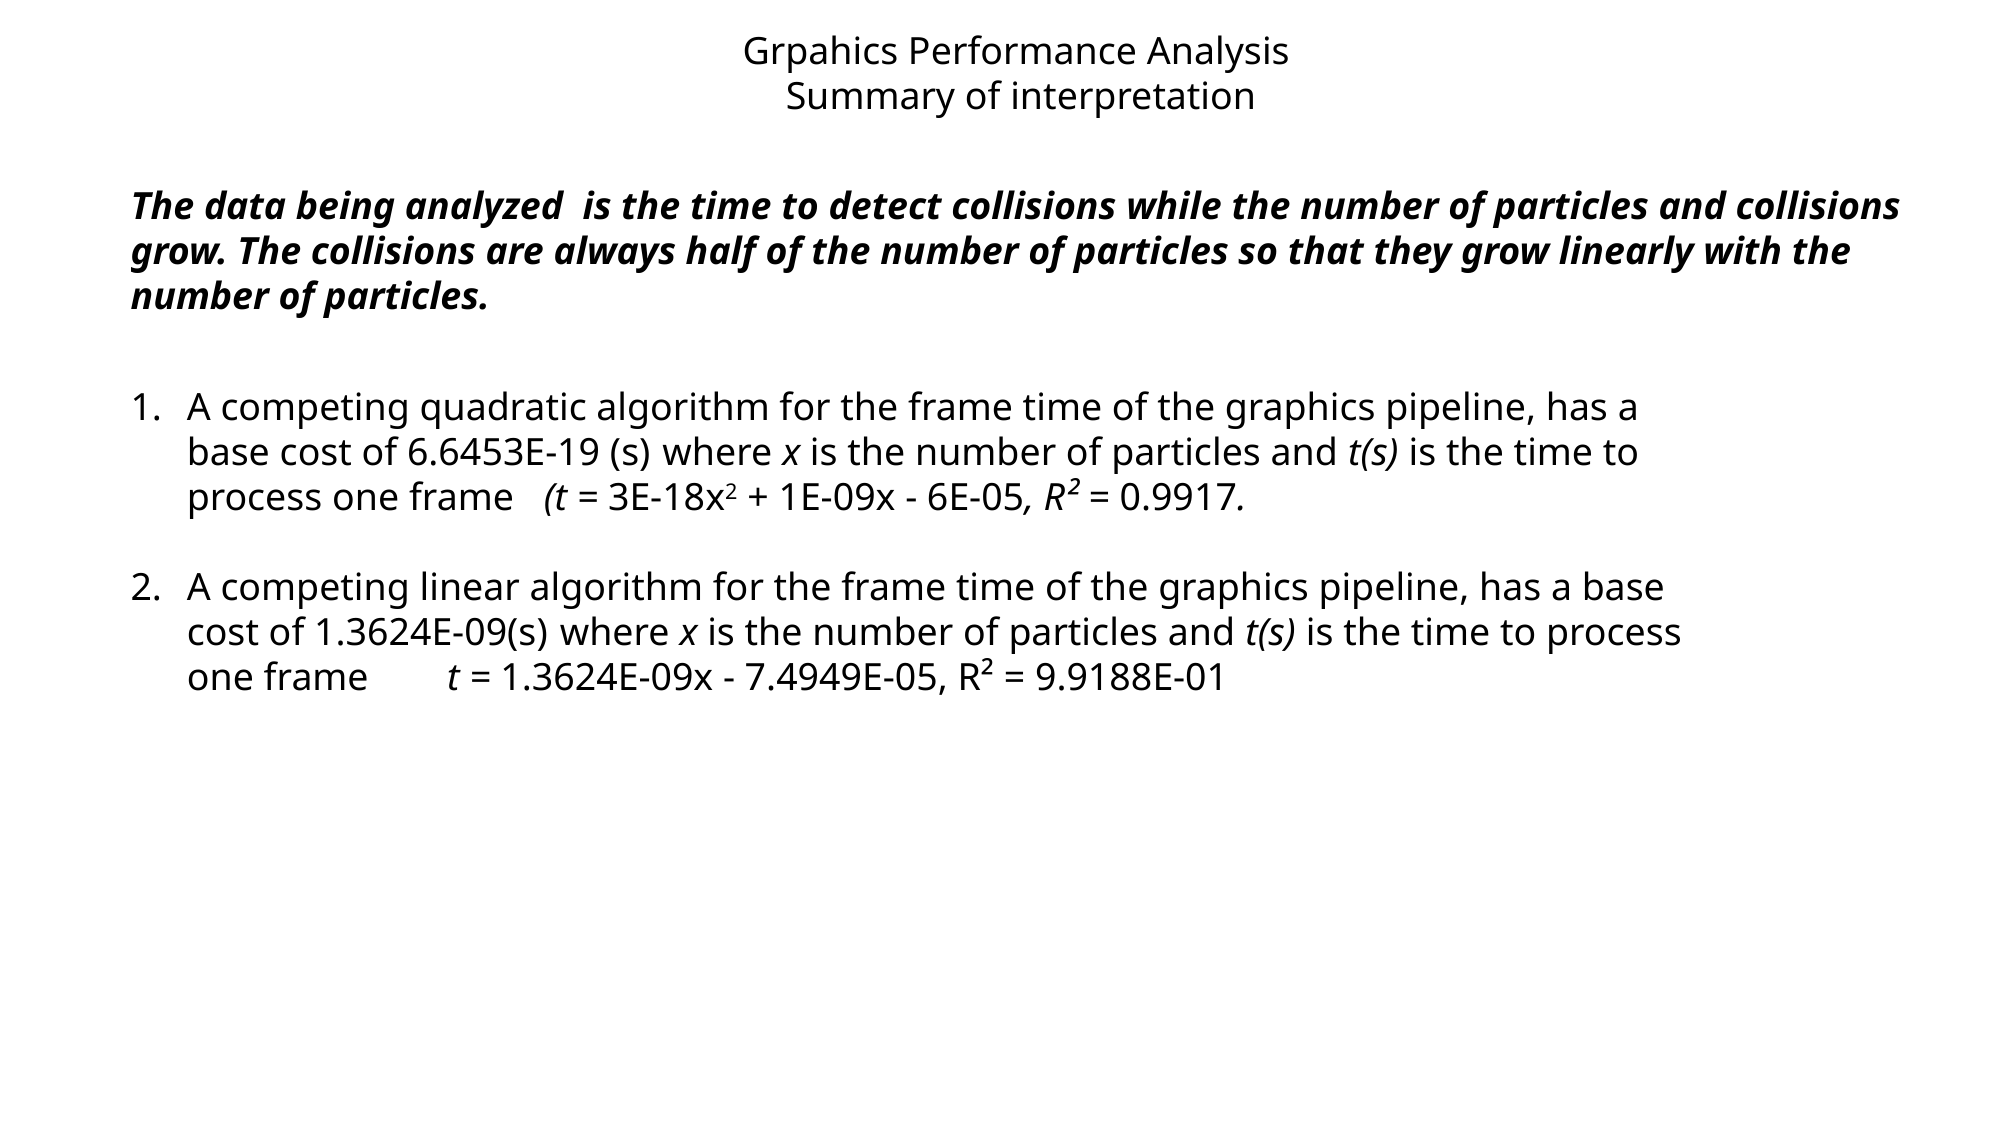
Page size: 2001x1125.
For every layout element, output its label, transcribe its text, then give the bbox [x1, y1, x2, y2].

text_box A competing quadratic algorithm for the frame time of the graphics pipeline, has a base cost of 6.6453E-19 (s) where x is the number of particles and t(s) is the time to process one frame (t = 3E-18x2 + 1E-09x - 6E-05, R² = 0.9917. A competing linear algorithm for the frame time of the graphics pipeline, has a base cost of 1.3624E-09(s) where x is the number of particles and t(s) is the time to process one frame t = 1.3624E-09x - 7.4949E-05, R² = 9.9188E-01 [115, 375, 1699, 796]
text_box The data being analyzed is the time to detect collisions while the number of particles and collisions grow. The collisions are always half of the number of particles so that they grow linearly with the number of particles. [115, 174, 1929, 325]
text_box Grpahics Performance Analysis Summary of interpretation [621, 19, 1422, 125]
